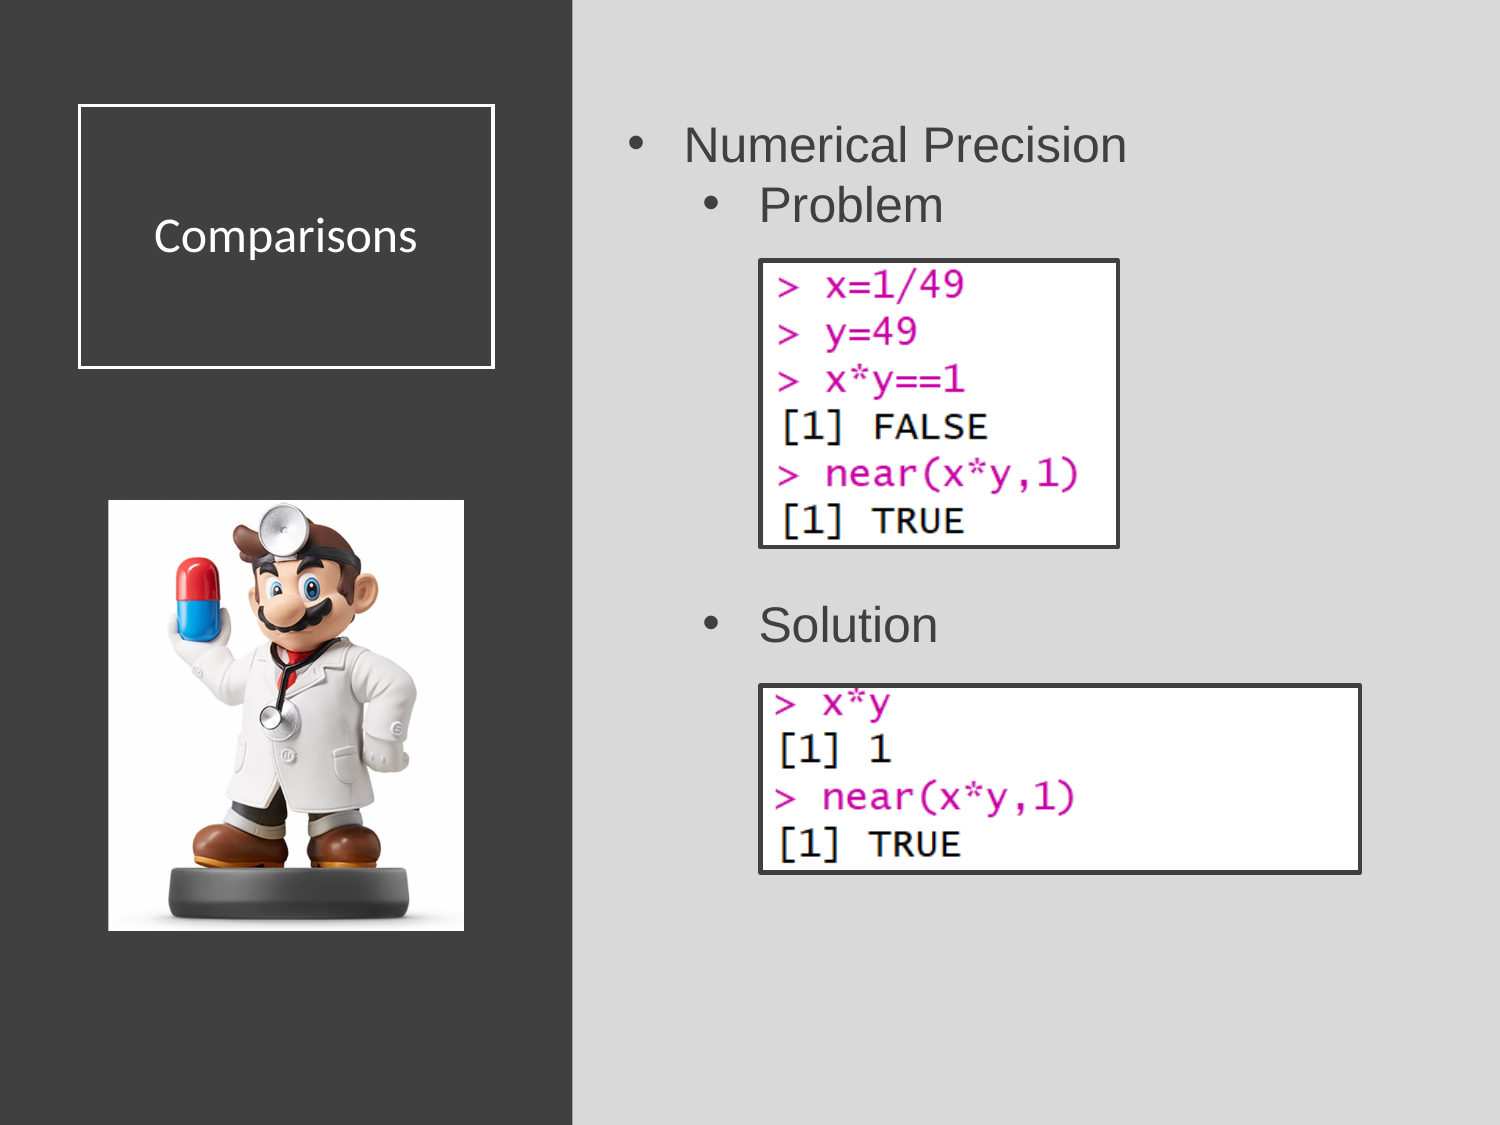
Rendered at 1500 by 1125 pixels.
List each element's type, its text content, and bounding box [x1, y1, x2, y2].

picture [762, 687, 1359, 871]
picture [107, 499, 465, 931]
text_box [0, 0, 573, 1125]
title Comparisons [78, 105, 494, 368]
text_box Numerical Precision Problem Solution [612, 105, 1475, 781]
picture [762, 262, 1116, 546]
